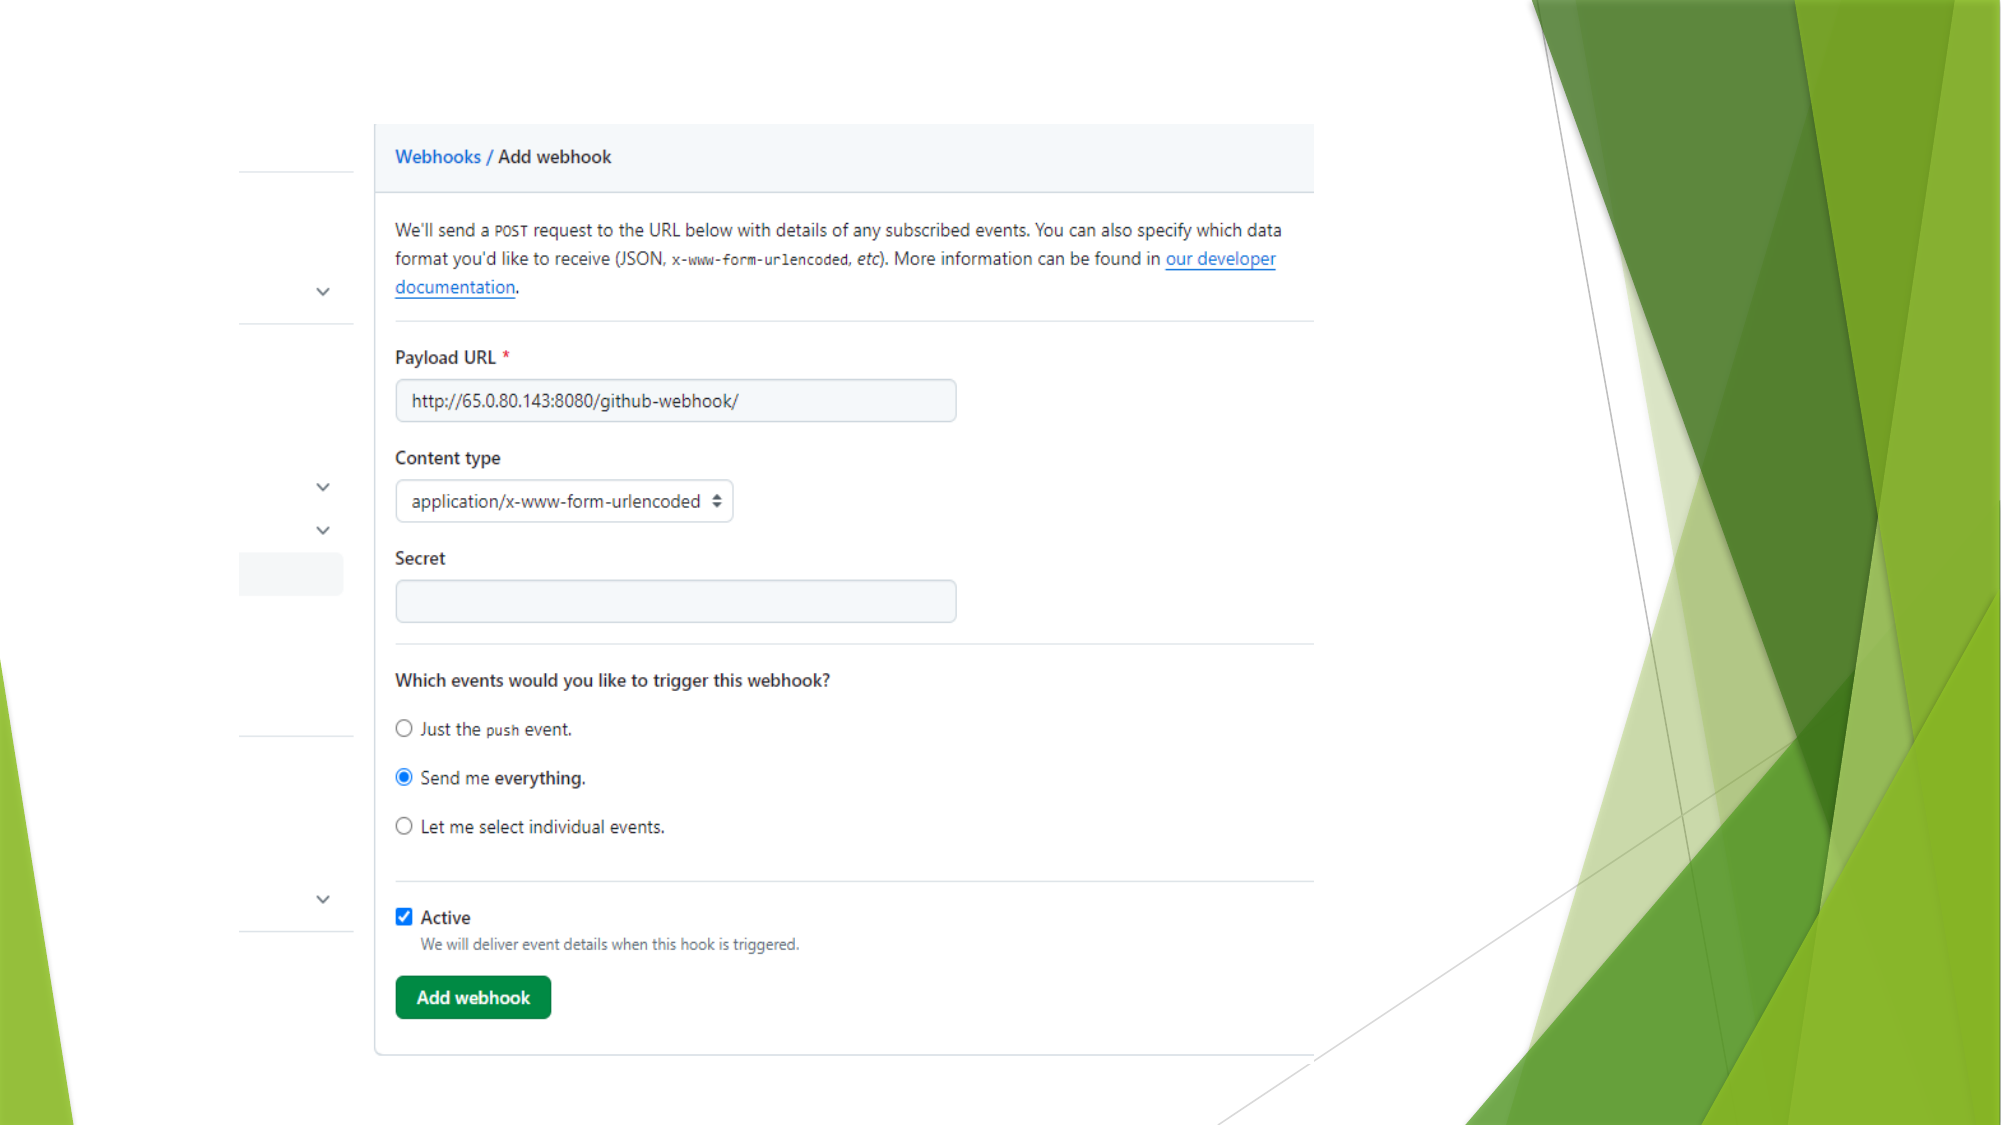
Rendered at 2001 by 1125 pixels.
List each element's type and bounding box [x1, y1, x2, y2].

picture [238, 124, 1314, 1064]
